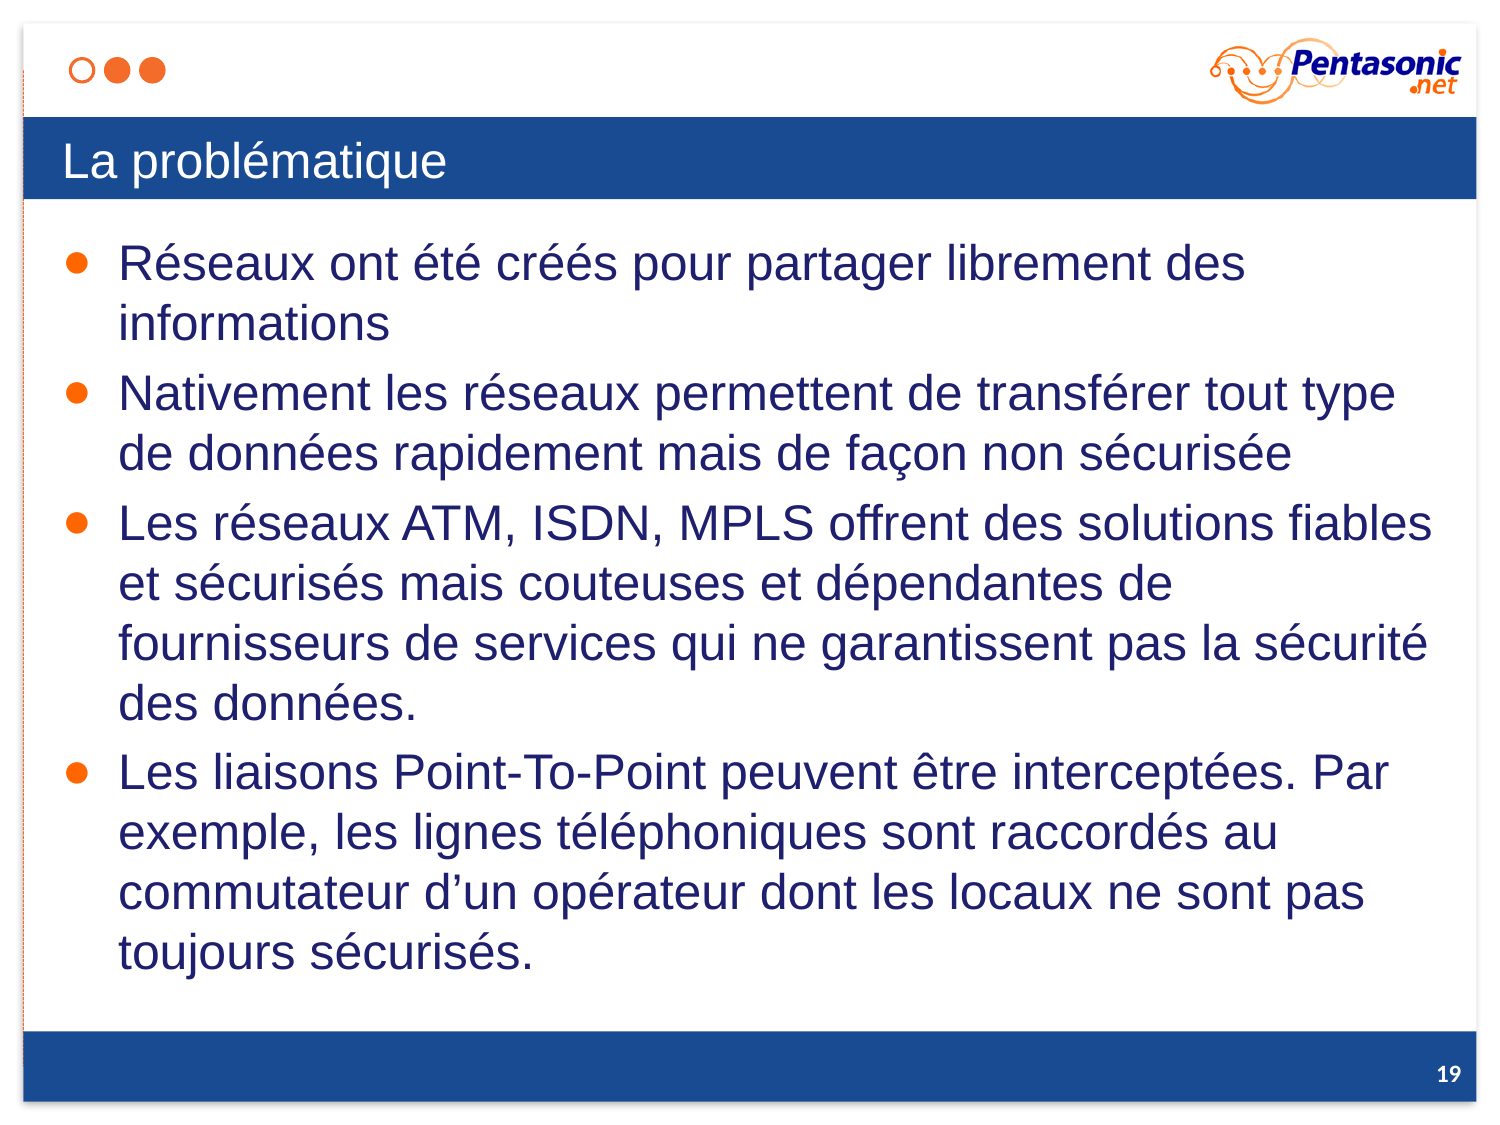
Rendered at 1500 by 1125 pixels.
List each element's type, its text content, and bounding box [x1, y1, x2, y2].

slide_number 19 [1347, 1042, 1477, 1103]
list Réseaux ont été créés pour partager librement des informations Nativement les réseaux permettent de transférer tout type de données rapidement mais de façon non sécurisée Les réseaux ATM, ISDN, MPLS offrent des solutions fiables et sécurisés mais couteuses et dépendantes de fournisseurs de services qui ne garantissent pas la sécurité des données. Les liaisons Point-To-Point peuvent être interceptées. Par exemple, les lignes téléphoniques sont raccordés au commutateur d’un opérateur dont les locaux ne sont pas toujours sécurisés. [46, 222, 1454, 1008]
picture [1207, 35, 1465, 106]
title La problématique [46, 117, 1454, 200]
